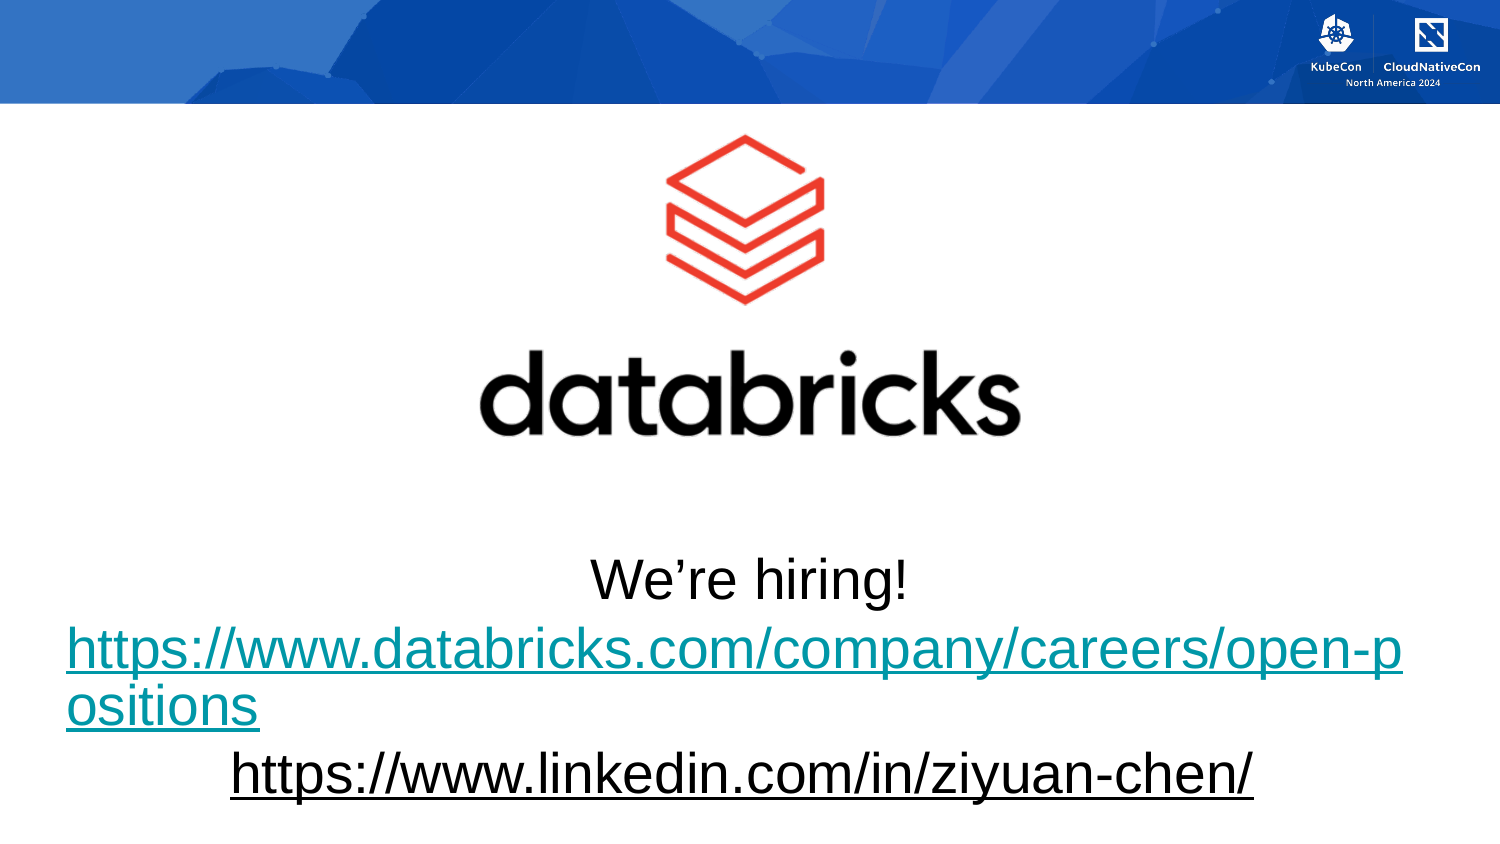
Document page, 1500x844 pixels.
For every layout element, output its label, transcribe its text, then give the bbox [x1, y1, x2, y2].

title We’re hiring! https://www.databricks.com/company/careers/open-positions https://www.linkedin.com/in/ziyuan-chen/ [51, 527, 1449, 765]
picture [1307, 14, 1480, 89]
picture [401, 102, 1099, 468]
